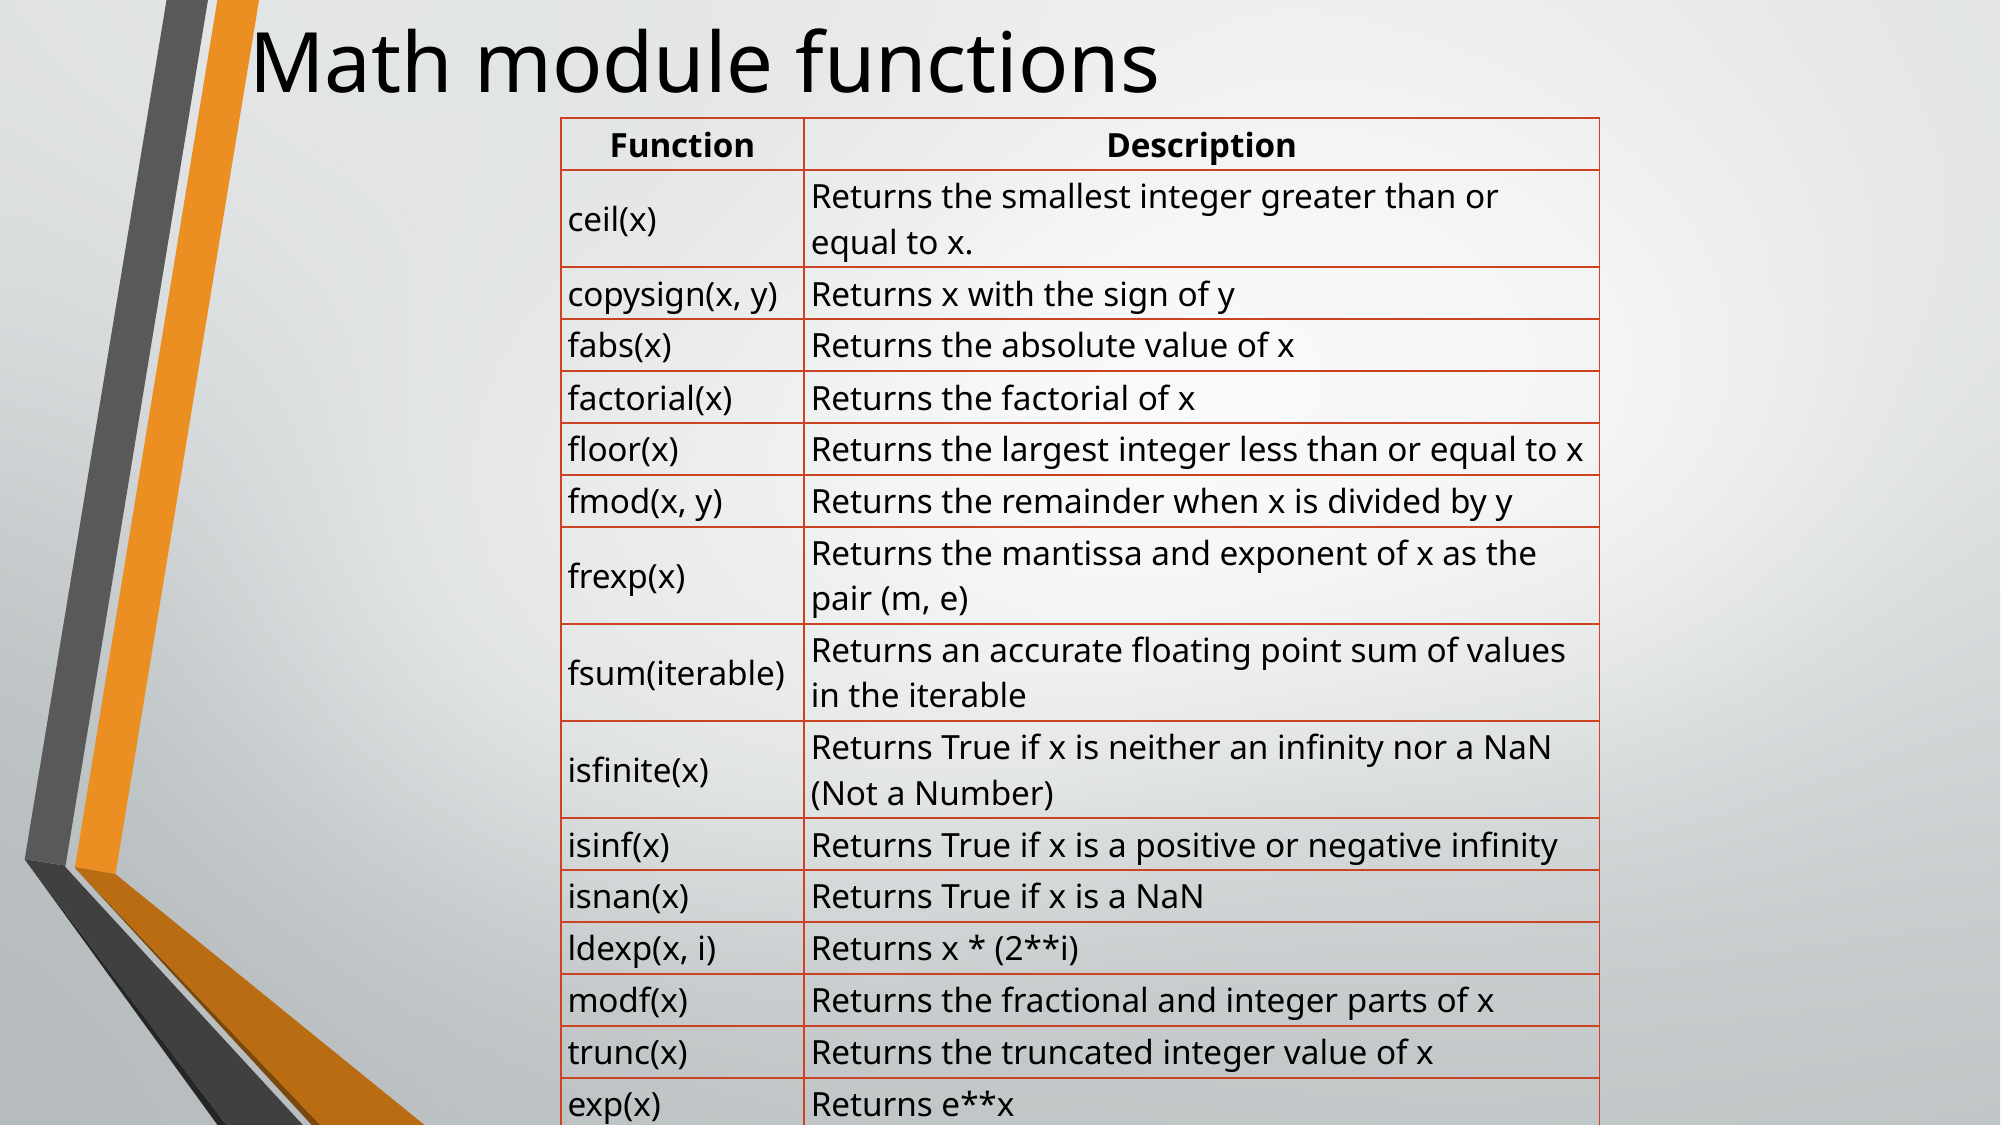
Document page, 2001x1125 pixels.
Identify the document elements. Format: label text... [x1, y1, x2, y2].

table_cell frexp(x) [562, 528, 803, 623]
table_cell ceil(x) [562, 171, 803, 266]
table_cell Returns the absolute value of x [805, 320, 1599, 370]
table_cell factorial(x) [562, 372, 803, 422]
table_cell Returns the mantissa and exponent of x as the pair (m, e) [805, 528, 1599, 623]
table_cell Returns x * (2**i) [805, 923, 1599, 973]
table_header Function [562, 119, 803, 169]
table_cell isfinite(x) [562, 722, 803, 817]
table_cell Returns the fractional and integer parts of x [805, 975, 1599, 1025]
table_cell fmod(x, y) [562, 476, 803, 526]
table_cell Returns x with the sign of y [805, 268, 1599, 318]
table_cell isnan(x) [562, 871, 803, 921]
table_cell Returns e**x [805, 1079, 1599, 1125]
table_header Description [805, 119, 1599, 169]
table_cell isinf(x) [562, 819, 803, 869]
table_cell exp(x) [562, 1079, 803, 1125]
table_cell trunc(x) [562, 1027, 803, 1077]
table_cell Returns True if x is a NaN [805, 871, 1599, 921]
table_cell Returns True if x is a positive or negative infinity [805, 819, 1599, 869]
table_cell fsum(iterable) [562, 625, 803, 720]
table_cell Returns the factorial of x [805, 372, 1599, 422]
table_cell ldexp(x, i) [562, 923, 803, 973]
table_cell Returns the smallest integer greater than or equal to x. [805, 171, 1599, 266]
table_cell Returns the largest integer less than or equal to x [805, 424, 1599, 474]
table_cell copysign(x, y) [562, 268, 803, 318]
table_cell floor(x) [562, 424, 803, 474]
table_cell fabs(x) [562, 320, 803, 370]
title Math module functions [0, 0, 1411, 119]
table_cell Returns the truncated integer value of x [805, 1027, 1599, 1077]
table_cell Returns the remainder when x is divided by y [805, 476, 1599, 526]
table_cell Returns True if x is neither an infinity nor a NaN (Not a Number) [805, 722, 1599, 817]
table_cell Returns an accurate floating point sum of values in the iterable [805, 625, 1599, 720]
table_cell modf(x) [562, 975, 803, 1025]
